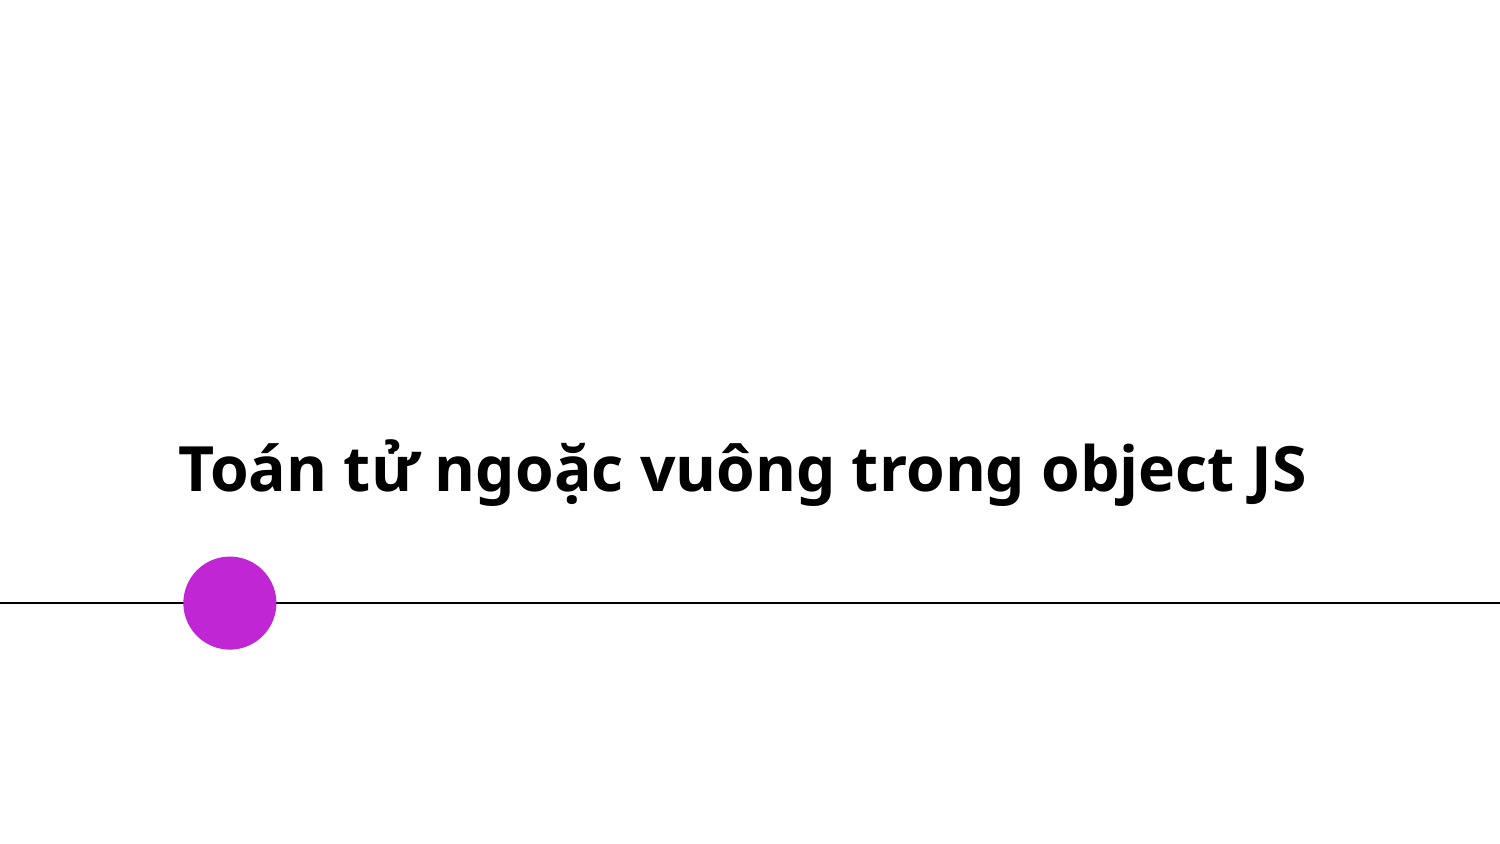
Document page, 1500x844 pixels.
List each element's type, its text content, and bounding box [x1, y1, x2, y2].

title Toán tử ngoặc vuông trong object JS [163, 328, 1329, 519]
